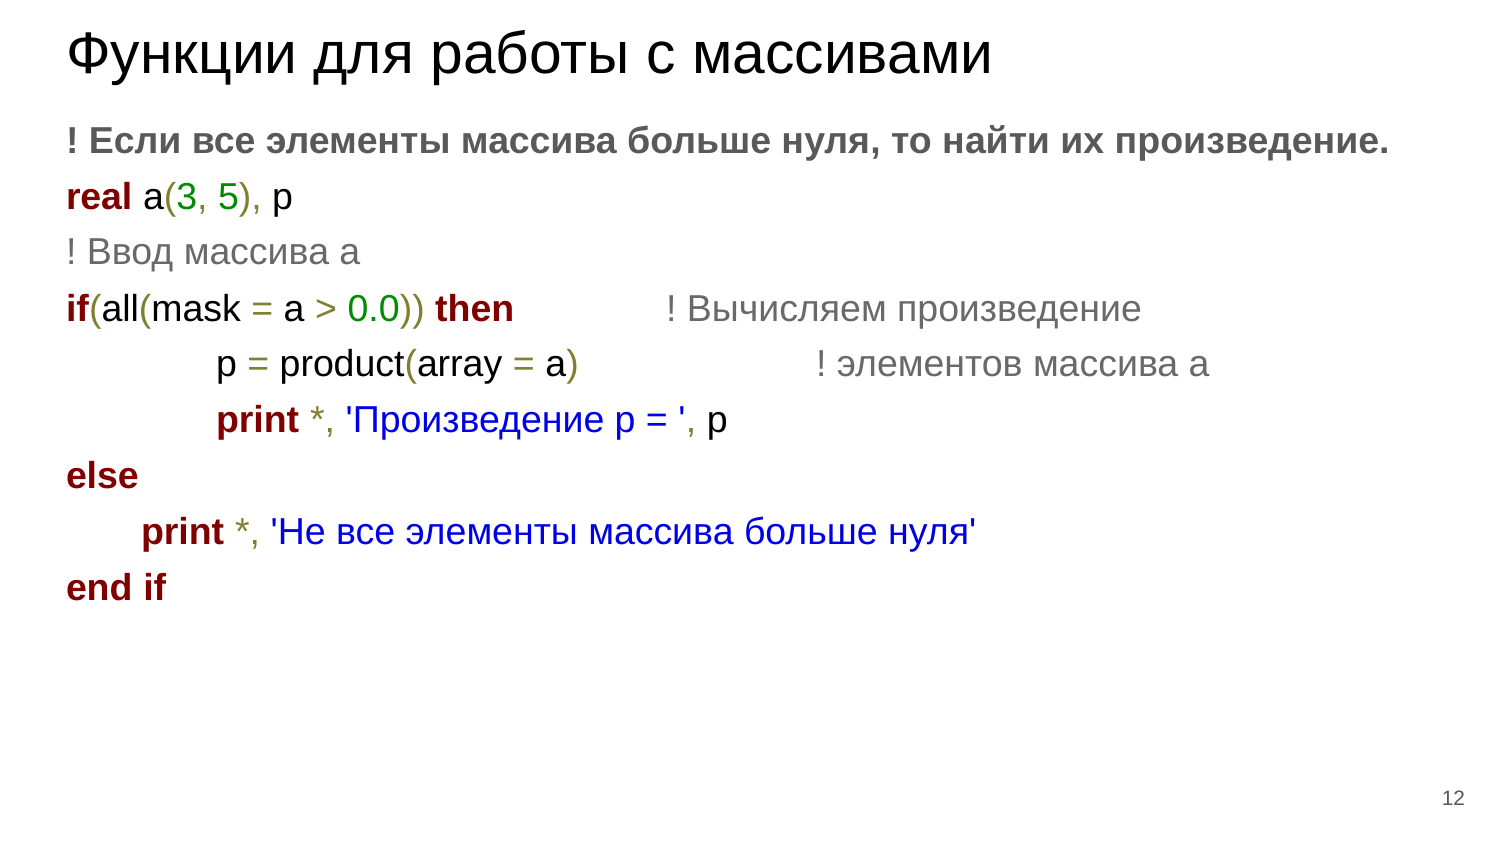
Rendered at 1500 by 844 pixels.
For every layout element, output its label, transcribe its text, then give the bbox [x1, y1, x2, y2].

list ! Если все элементы массива больше нуля, то найти их произведение. real a(3, 5), p ! Ввод массива a if(all(mask = a > 0.0)) then ! Вычисляем произведение p = product(array = a) ! элементов массива a print *, 'Произведение p = ', p else print *, 'Не все элементы массива больше нуля' end if [51, 93, 1449, 830]
slide_number ‹#› [1389, 764, 1480, 830]
title Функции для работы с массивами [51, 0, 1449, 93]
